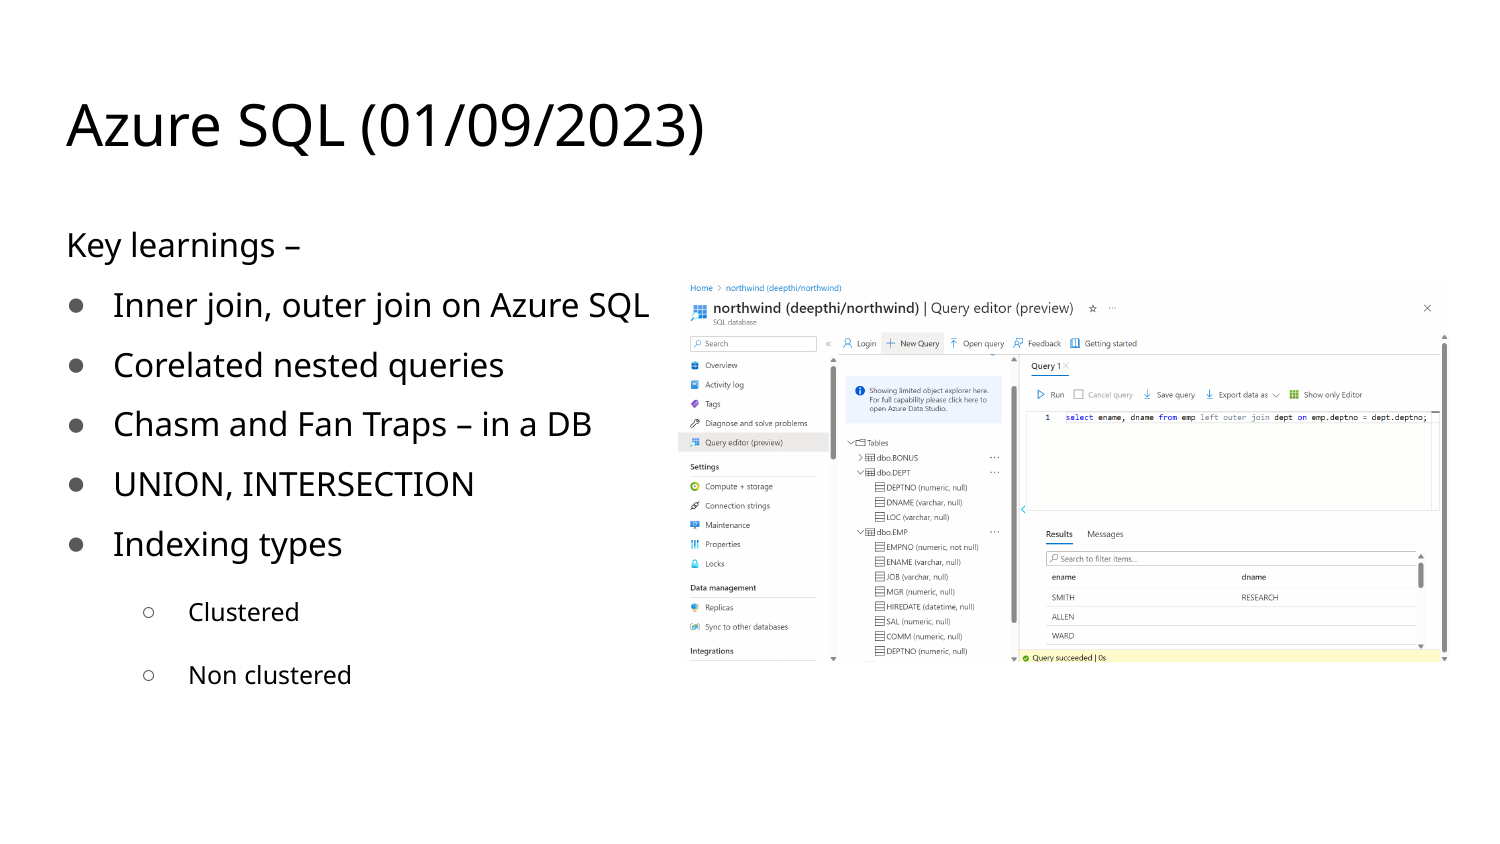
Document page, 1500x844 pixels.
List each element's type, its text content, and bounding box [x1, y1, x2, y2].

picture [678, 277, 1450, 662]
list Key learnings – Inner join, outer join on Azure SQL Corelated nested queries Chasm and Fan Traps – in a DB UNION, INTERSECTION Indexing types Clustered Non clustered [51, 189, 1449, 750]
title Azure SQL (01/09/2023) [51, 72, 1449, 167]
